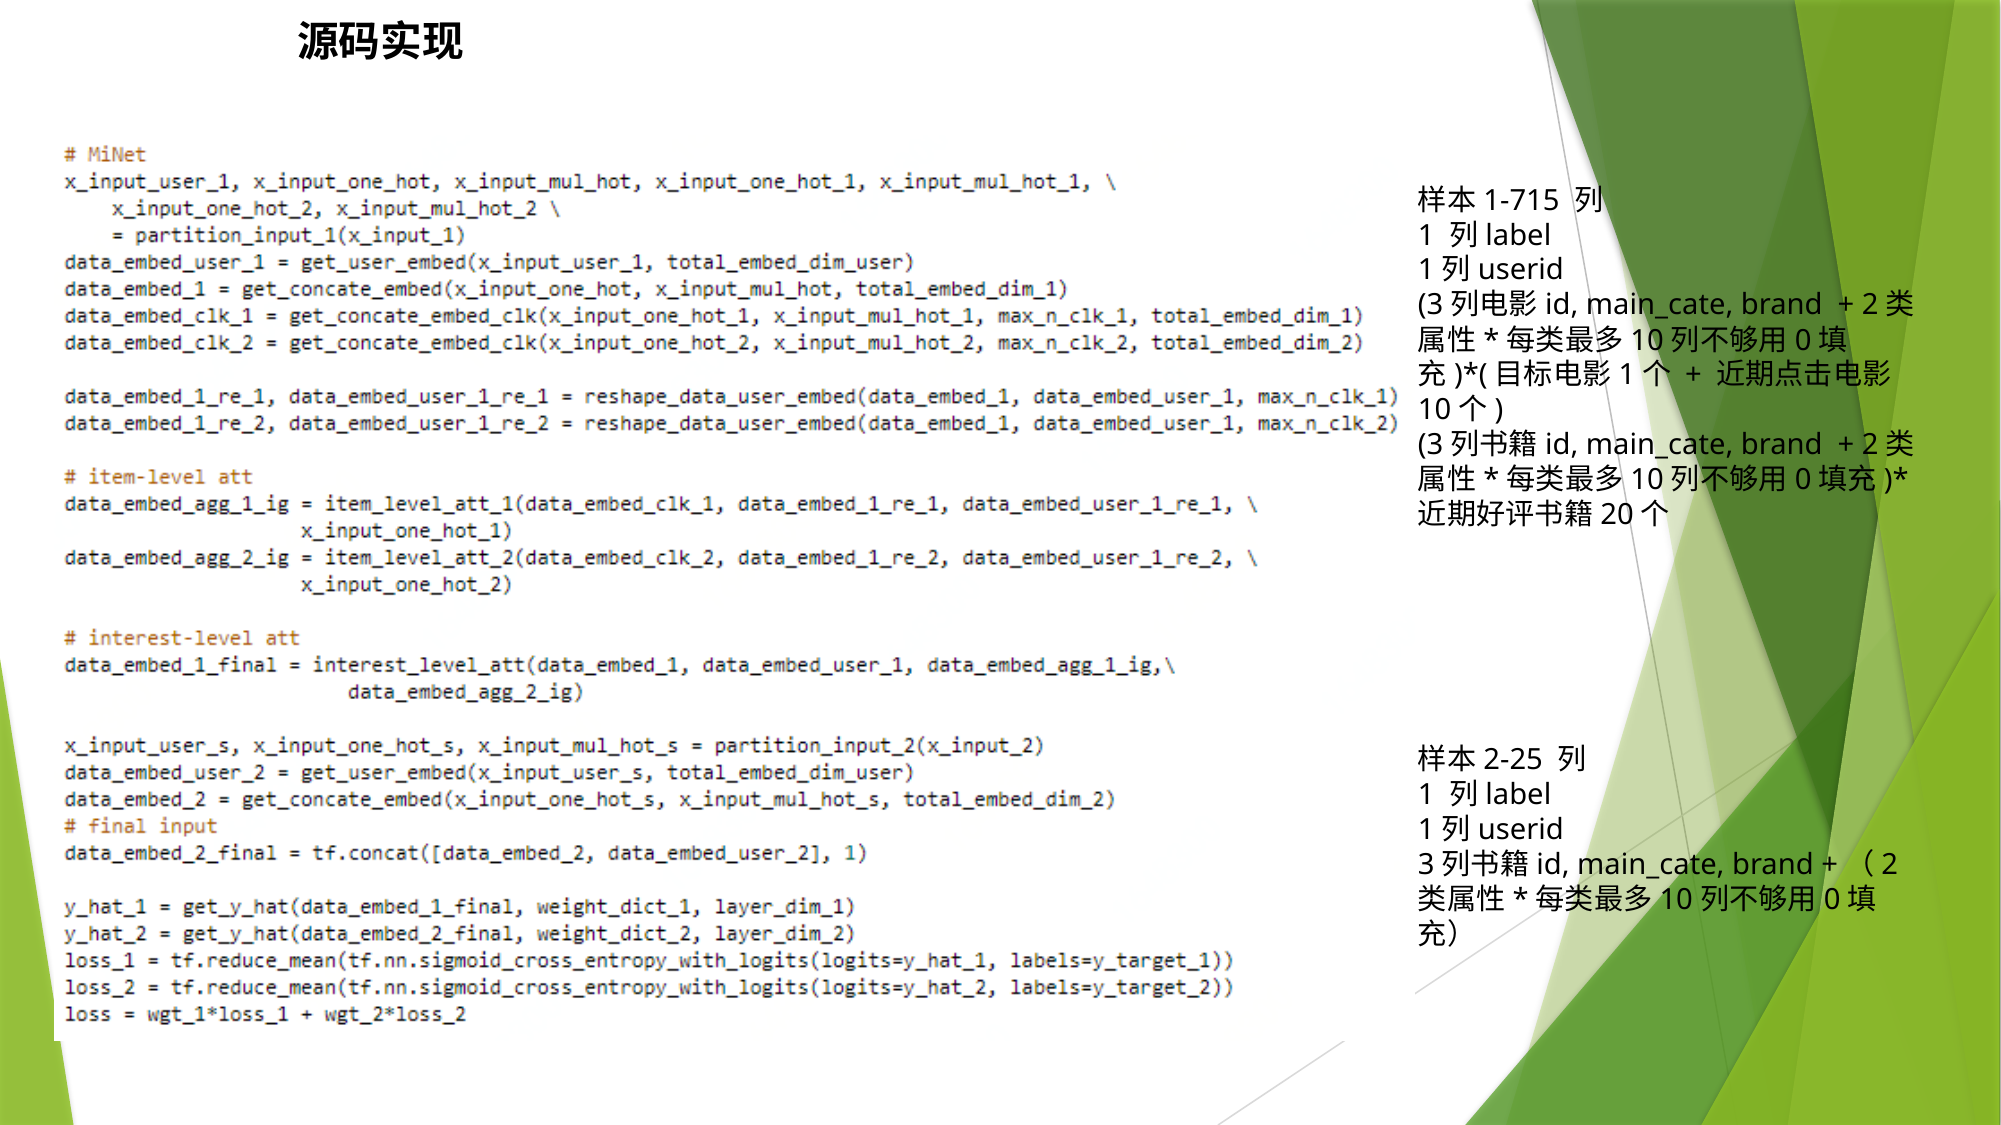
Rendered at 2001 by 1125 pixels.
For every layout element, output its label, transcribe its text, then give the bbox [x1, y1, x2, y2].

picture [53, 135, 1415, 1042]
text_box 源码实现 [282, 7, 1592, 72]
text_box 样本1-715 列 1 列label 1列userid (3列电影id, main_cate, brand + 2类属性*每类最多10列不够用0填充)*(目标电影1个 + 近期点击电影10个) (3列书籍id, main_cate, brand + 2类属性*每类最多10列不够用0填充)*近期好评书籍20个 样本2-25 列 1 列label 1列userid 3列书籍id, main_cate, brand +（2类属性*每类最多10列不够用0填充） [1418, 173, 1931, 958]
